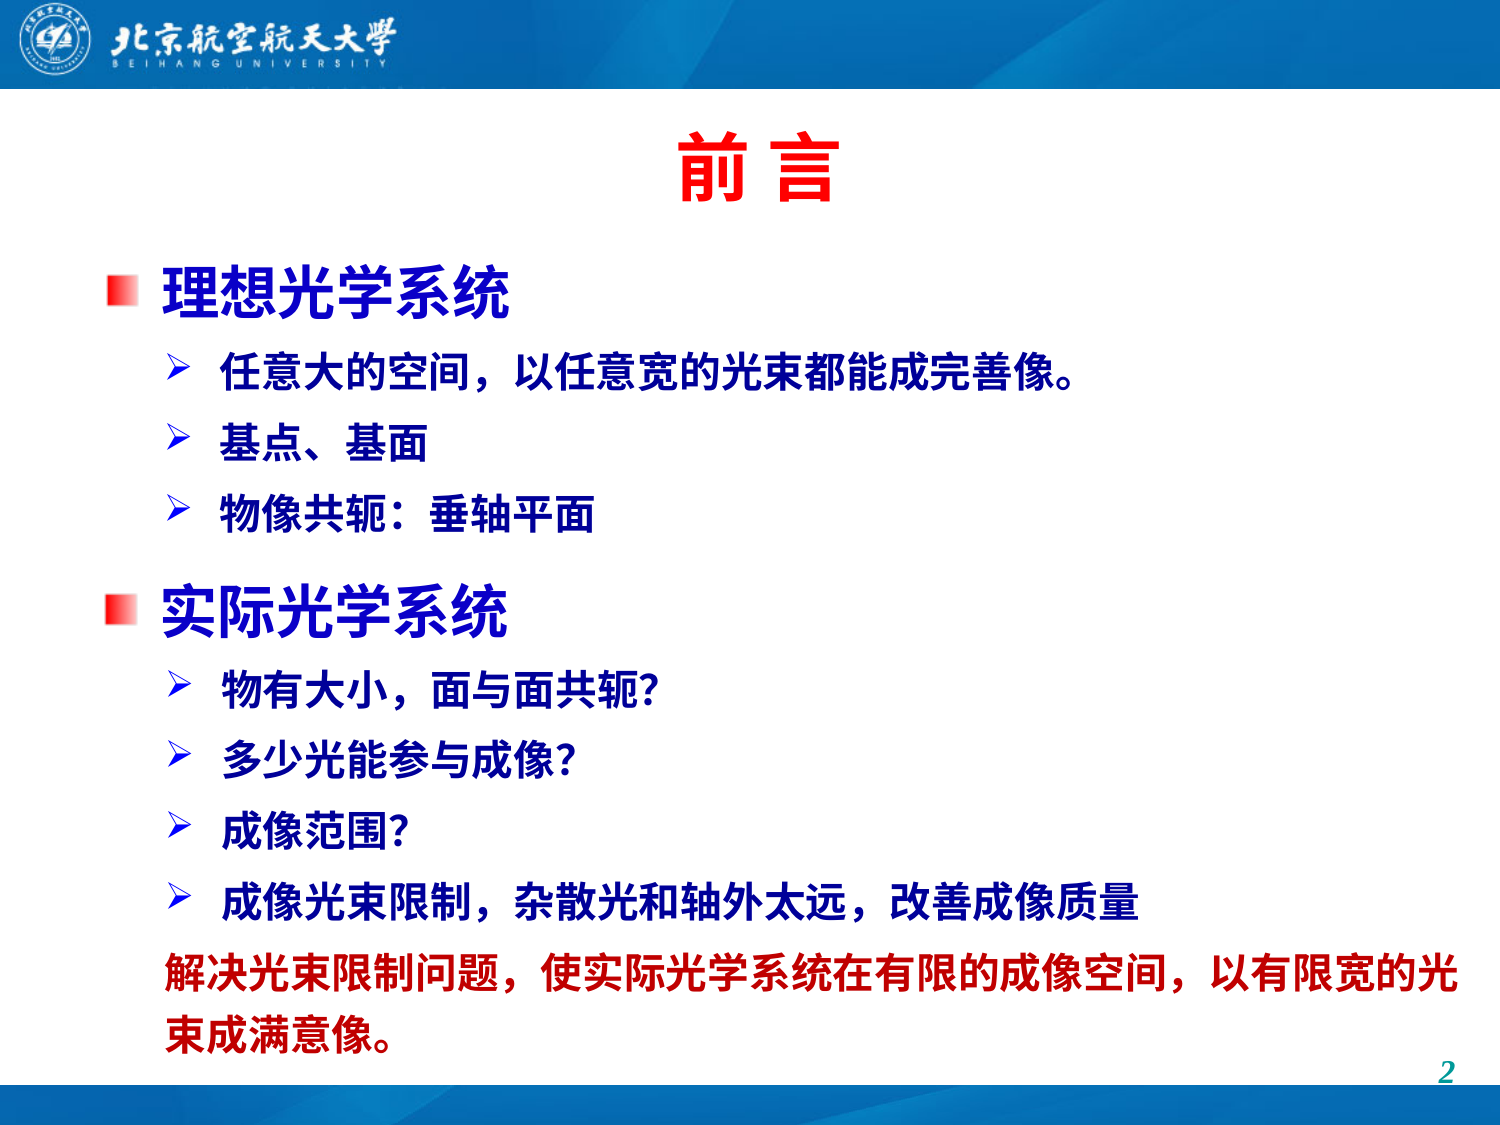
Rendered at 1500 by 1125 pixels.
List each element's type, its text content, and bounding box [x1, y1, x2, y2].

text_box 任意大的空间，以任意宽的光束都能成完善像。 基点、基面 物像共轭：垂轴平面 [148, 326, 1499, 439]
picture [0, 0, 1500, 89]
text_box 实际光学系统 [88, 550, 1439, 663]
title 前 言 [41, 107, 1477, 224]
list 理想光学系统 [90, 231, 1441, 344]
picture [103, 592, 141, 629]
picture [0, 1085, 1500, 1125]
picture [105, 273, 142, 310]
text_box 物有大小，面与面共轭？ 多少光能参与成像？ 成像范围？ 成像光束限制，杂散光和轴外太远，改善成像质量 解决光束限制问题，使实际光学系统在有限的成像空间，以有限宽的光束成满意像。 [149, 643, 1500, 756]
slide_number 2 [1149, 1023, 1471, 1099]
